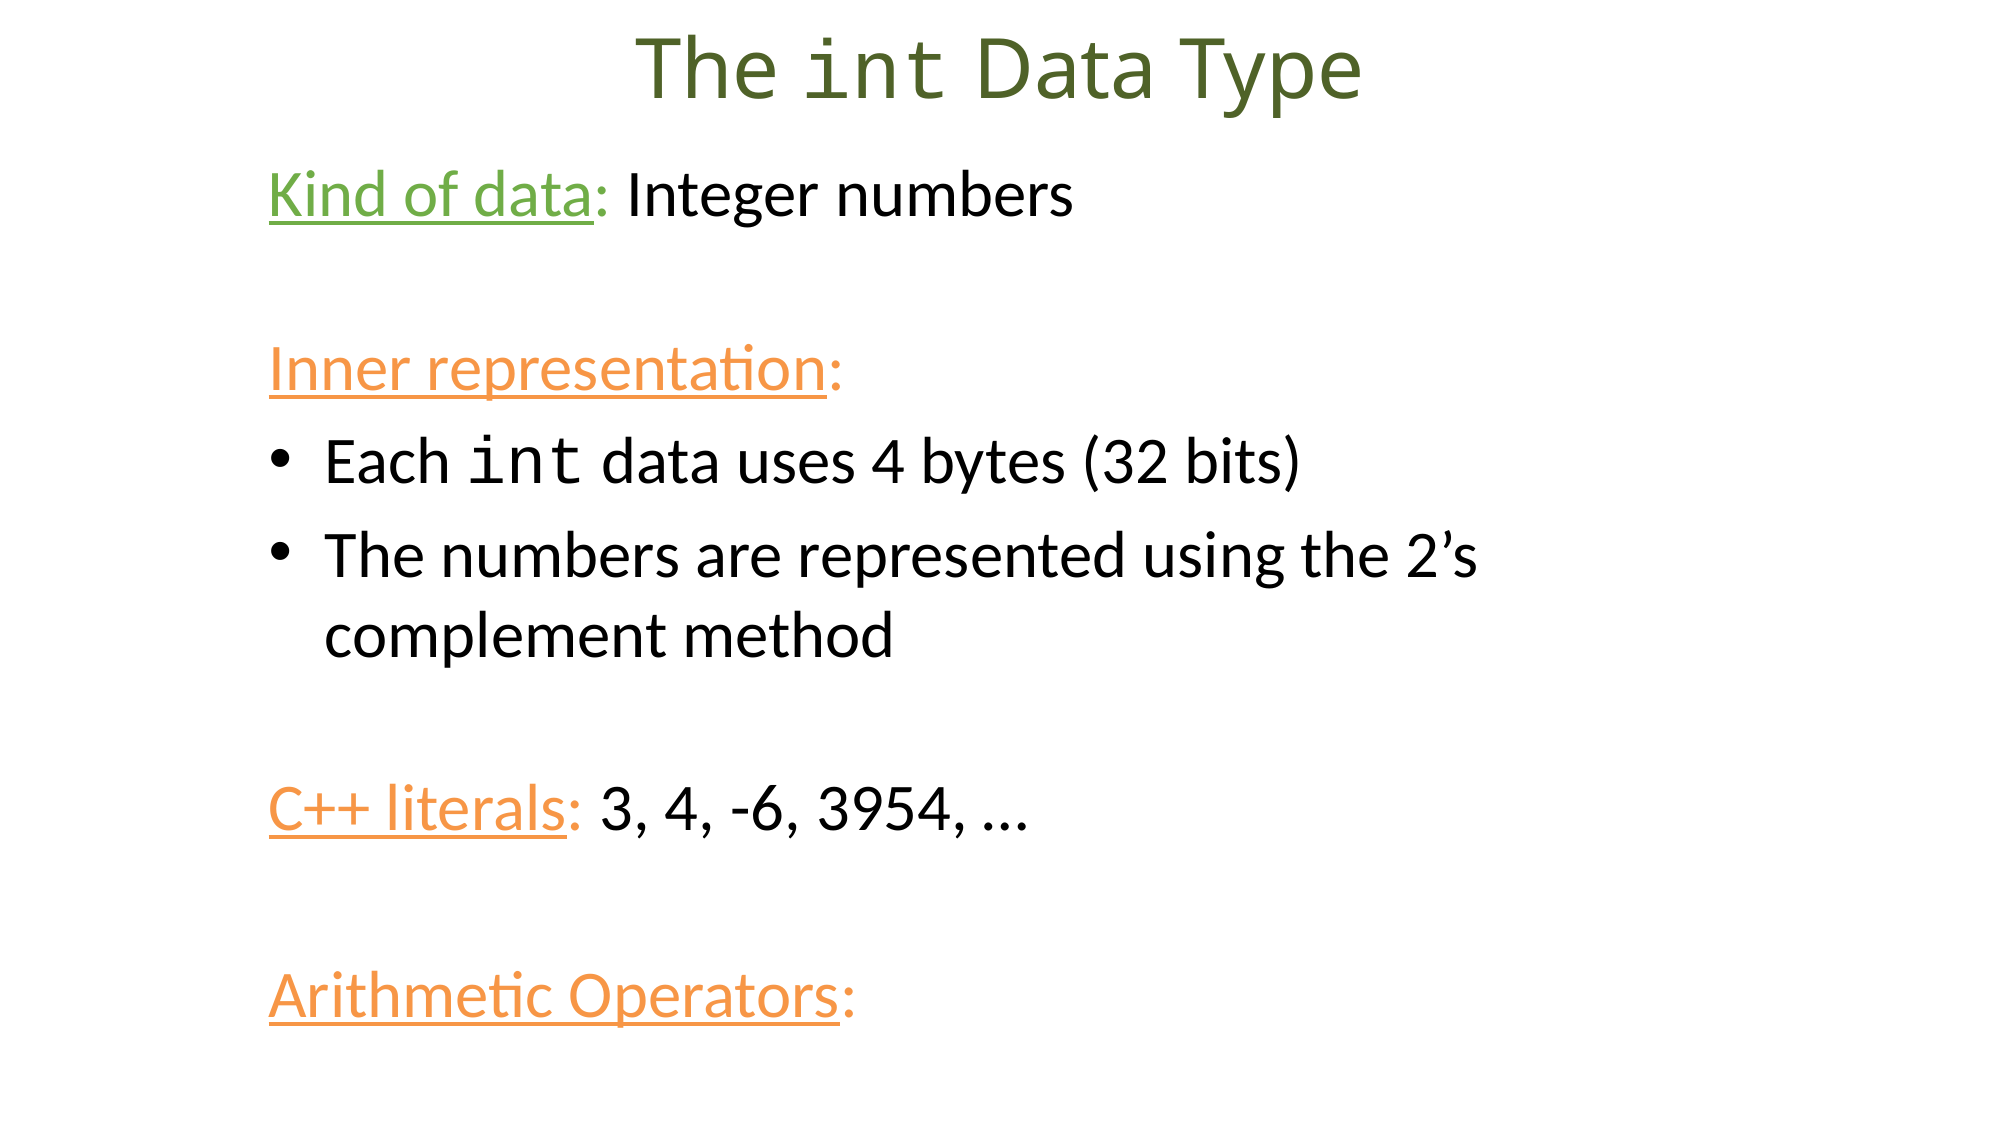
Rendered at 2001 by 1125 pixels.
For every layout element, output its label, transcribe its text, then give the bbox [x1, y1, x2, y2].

text_box The int Data Type [324, 7, 1675, 142]
text_box Kind of data: Integer numbers Inner representation: Each int data uses 4 bytes (32 bits) The numbers are represented using the 2’s complement method C++ literals: 3, 4, -6, 3954, … Arithmetic Operators: [253, 142, 1769, 1125]
